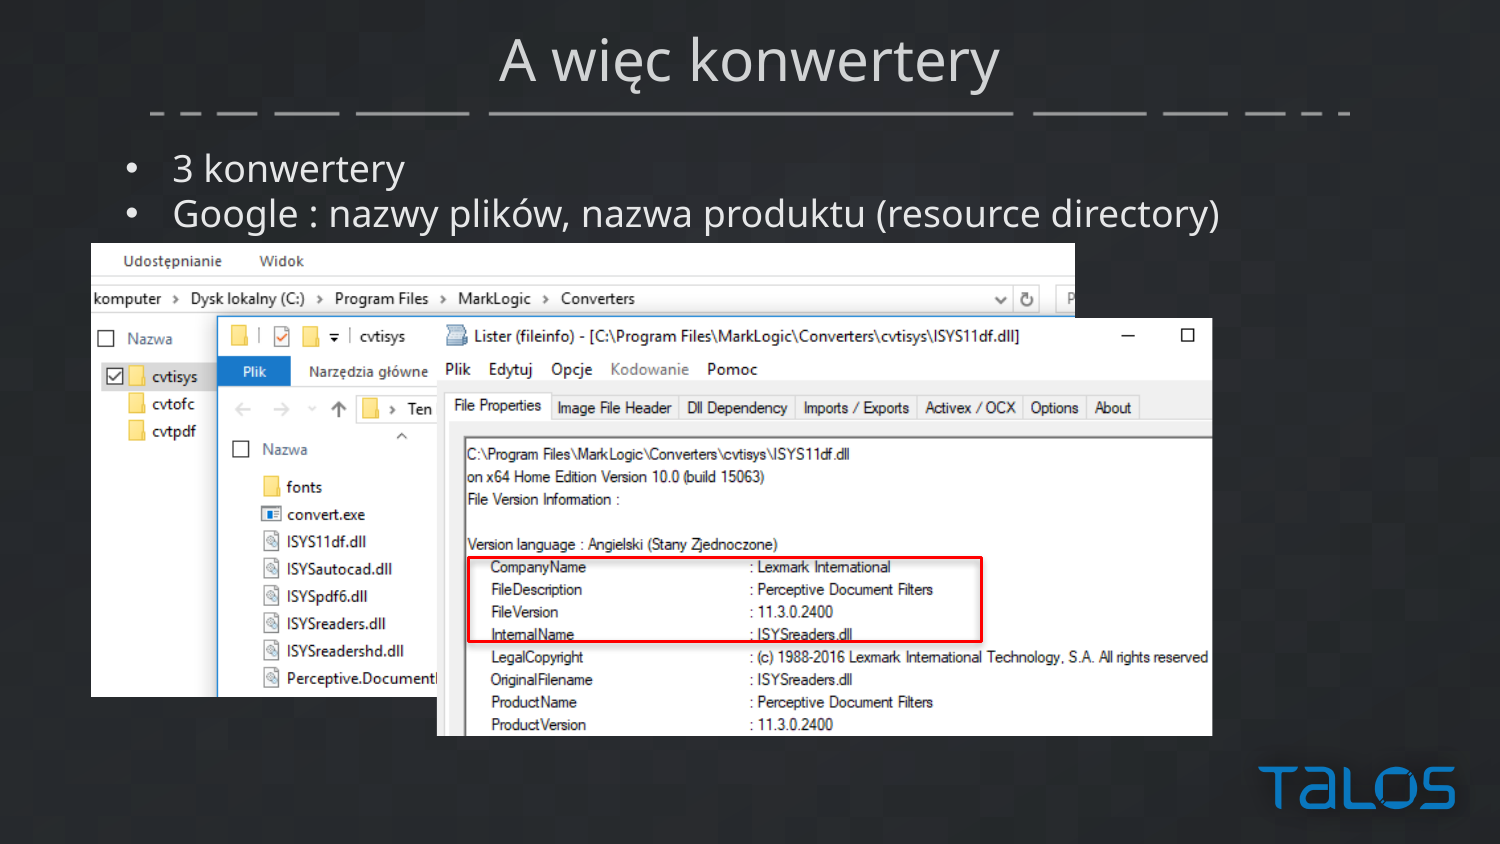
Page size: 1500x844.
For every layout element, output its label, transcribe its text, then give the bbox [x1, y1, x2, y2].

picture [90, 242, 1213, 736]
title A więc konwertery [75, 0, 1425, 129]
text_box 3 konwertery Google : nazwy plików, nazwa produktu (resource directory) [110, 137, 1236, 242]
